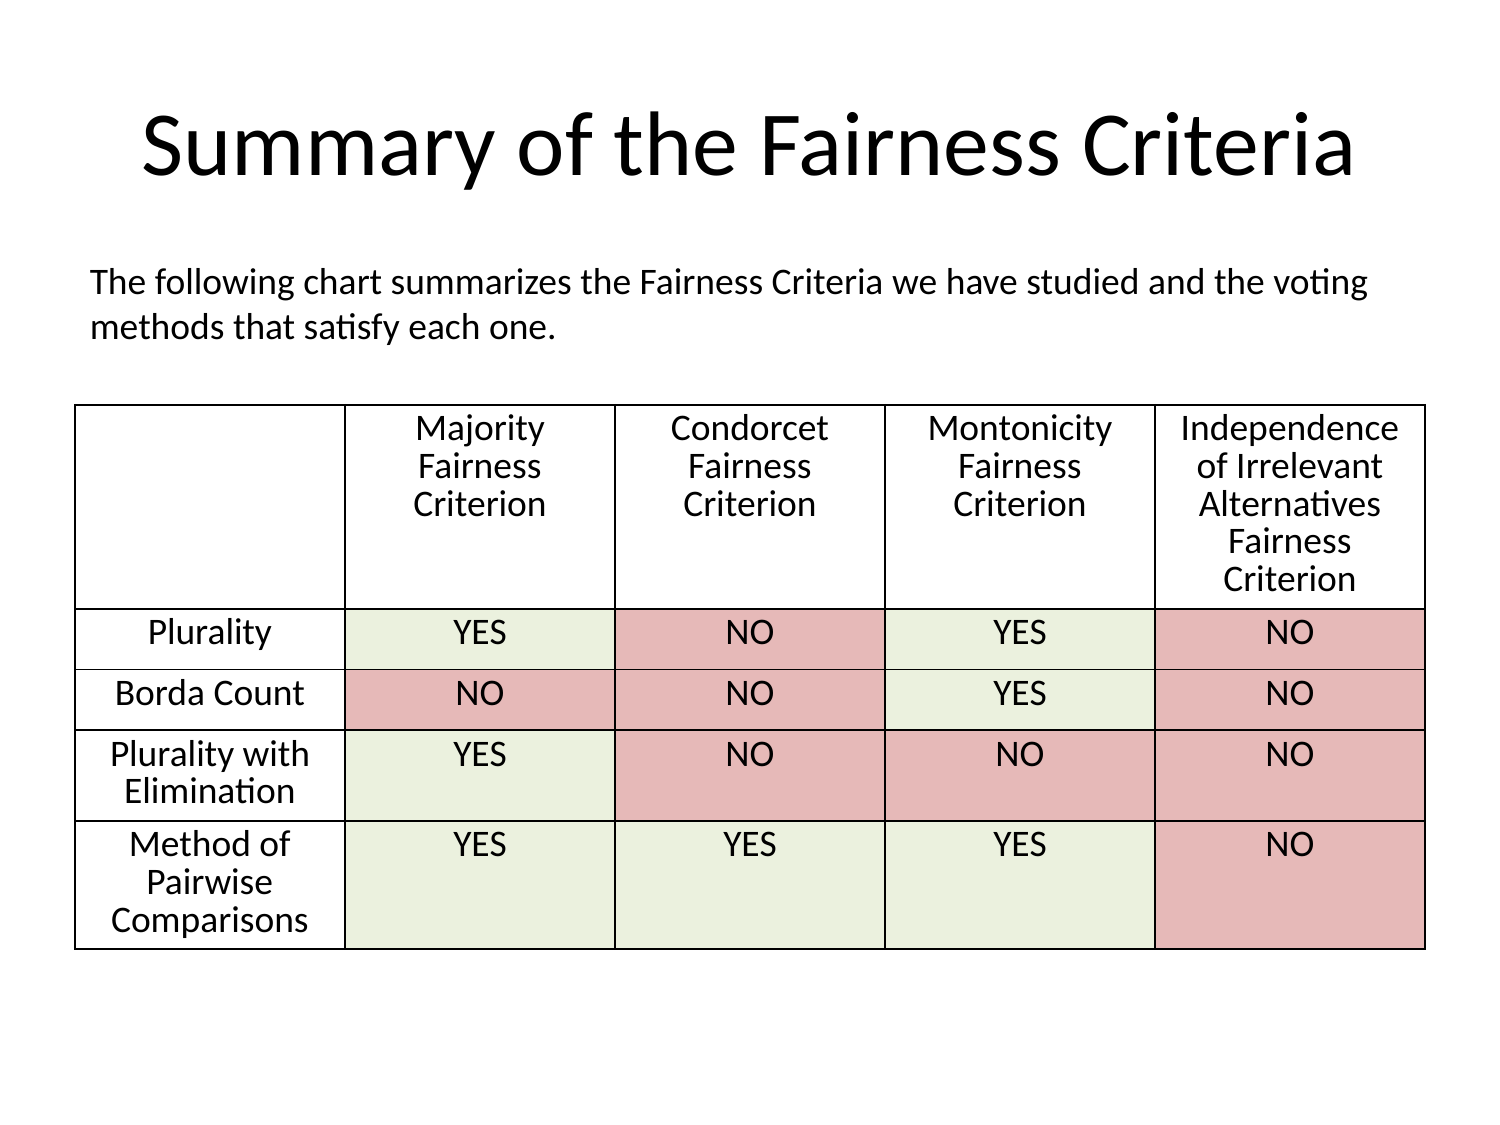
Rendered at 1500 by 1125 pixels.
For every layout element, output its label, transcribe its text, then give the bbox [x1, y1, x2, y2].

table_cell Borda Count [76, 670, 344, 729]
table_cell YES [886, 670, 1154, 729]
table_cell NO [616, 731, 884, 820]
table_cell NO [1156, 610, 1424, 669]
table_cell YES [616, 822, 884, 948]
table_cell NO [1156, 822, 1424, 948]
table_cell NO [346, 670, 614, 729]
table_cell Plurality [76, 610, 344, 669]
table_cell YES [346, 610, 614, 669]
table_header Condorcet Fairness Criterion [616, 406, 884, 608]
table_cell YES [886, 610, 1154, 669]
table_cell Method of Pairwise Comparisons [76, 822, 344, 948]
table_cell NO [1156, 731, 1424, 820]
table_cell YES [346, 822, 614, 948]
table_header [76, 406, 344, 608]
table_cell NO [616, 610, 884, 669]
table_cell NO [1156, 670, 1424, 729]
table_header Majority Fairness Criterion [346, 406, 614, 608]
table_cell YES [886, 822, 1154, 948]
table_cell YES [346, 731, 614, 820]
table_header Independence of Irrelevant Alternatives Fairness Criterion [1156, 406, 1424, 608]
text_box The following chart summarizes the Fairness Criteria we have studied and the voting methods that satisfy each one. [74, 250, 1425, 355]
title Summary of the Fairness Criteria [75, 45, 1425, 233]
table_cell NO [616, 670, 884, 729]
table_cell Plurality with Elimination [76, 731, 344, 820]
table_header Montonicity Fairness Criterion [886, 406, 1154, 608]
table_cell NO [886, 731, 1154, 820]
